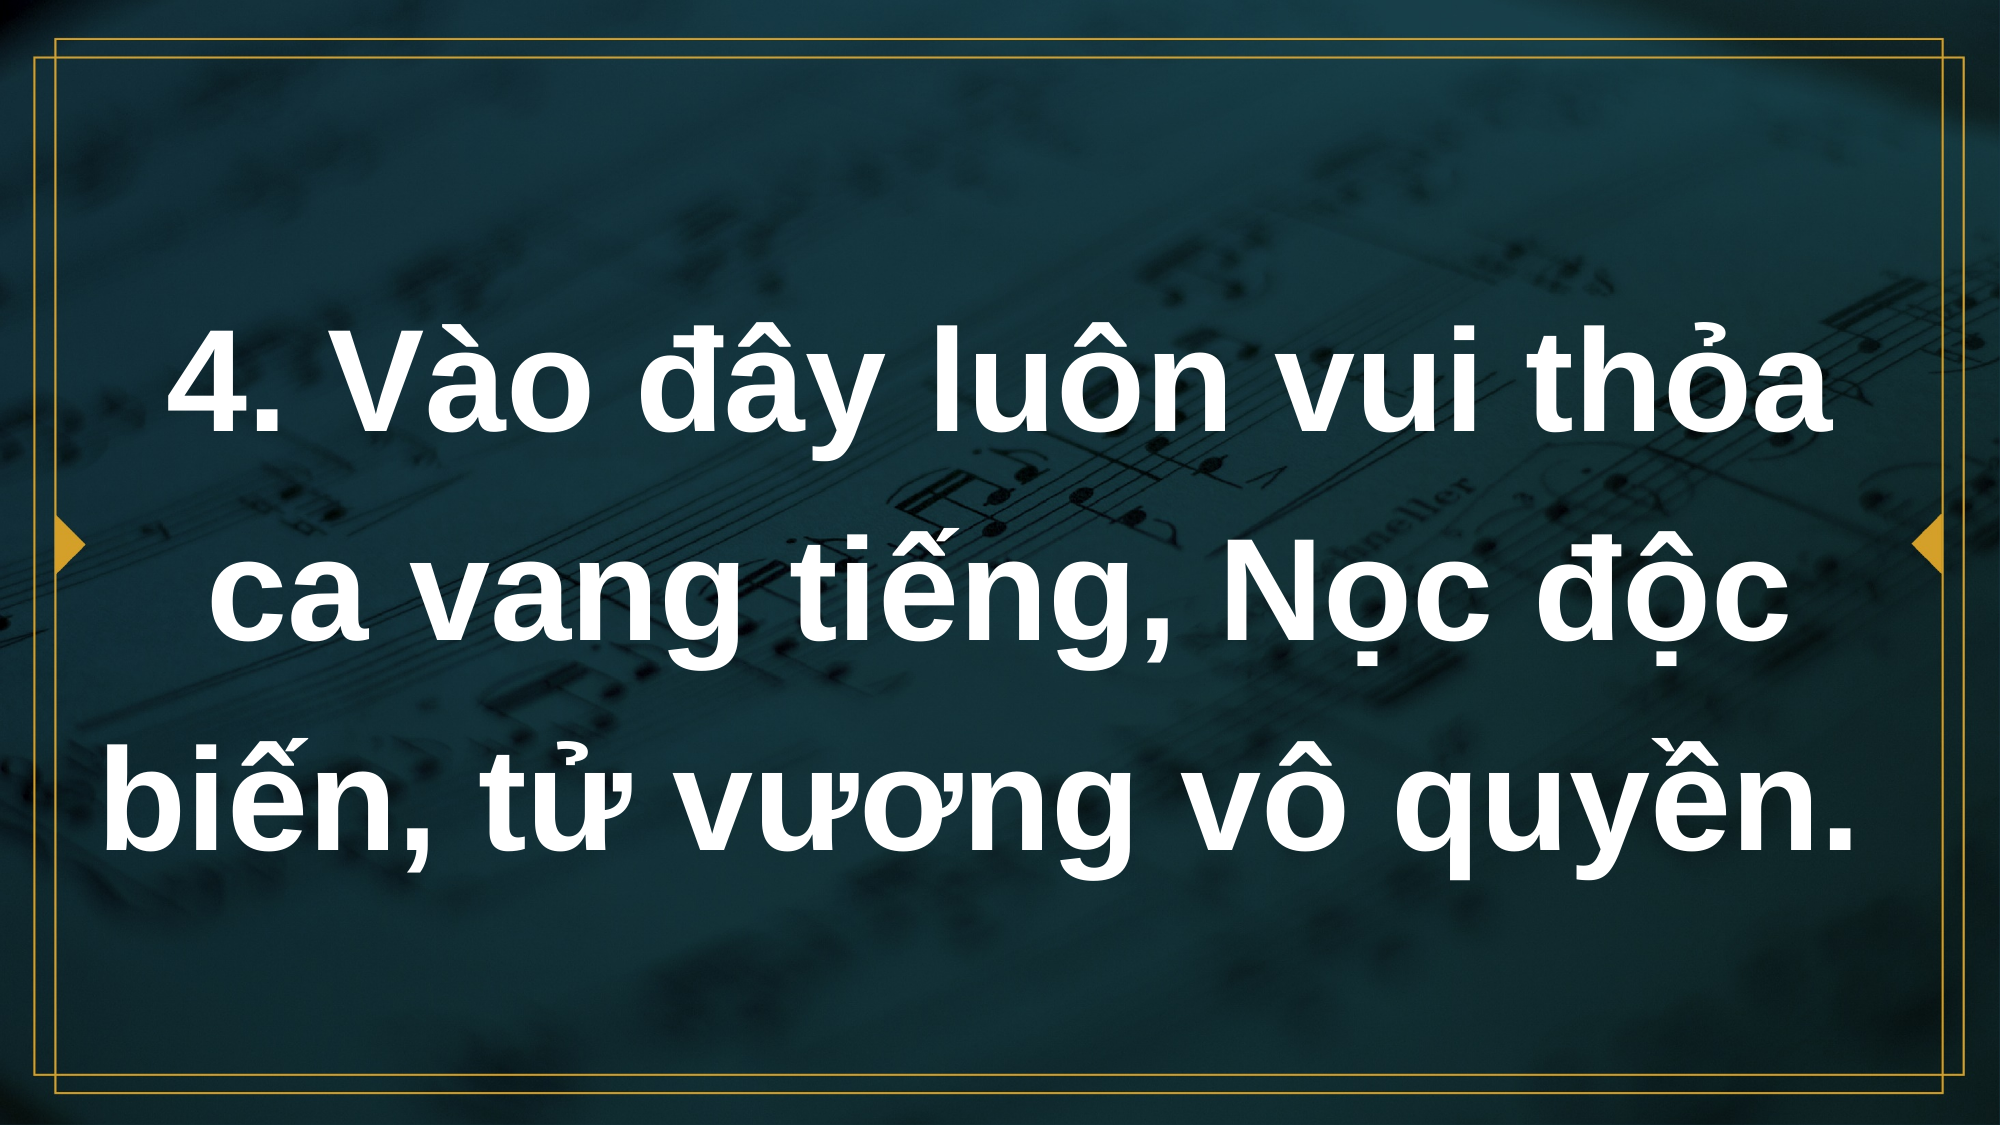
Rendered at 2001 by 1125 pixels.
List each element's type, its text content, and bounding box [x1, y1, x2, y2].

title 4. Vào đây luôn vui thỏa ca vang tiếng, Nọc độc biến, tử vương vô quyền. [55, 53, 1945, 1077]
picture [0, 0, 2000, 1125]
